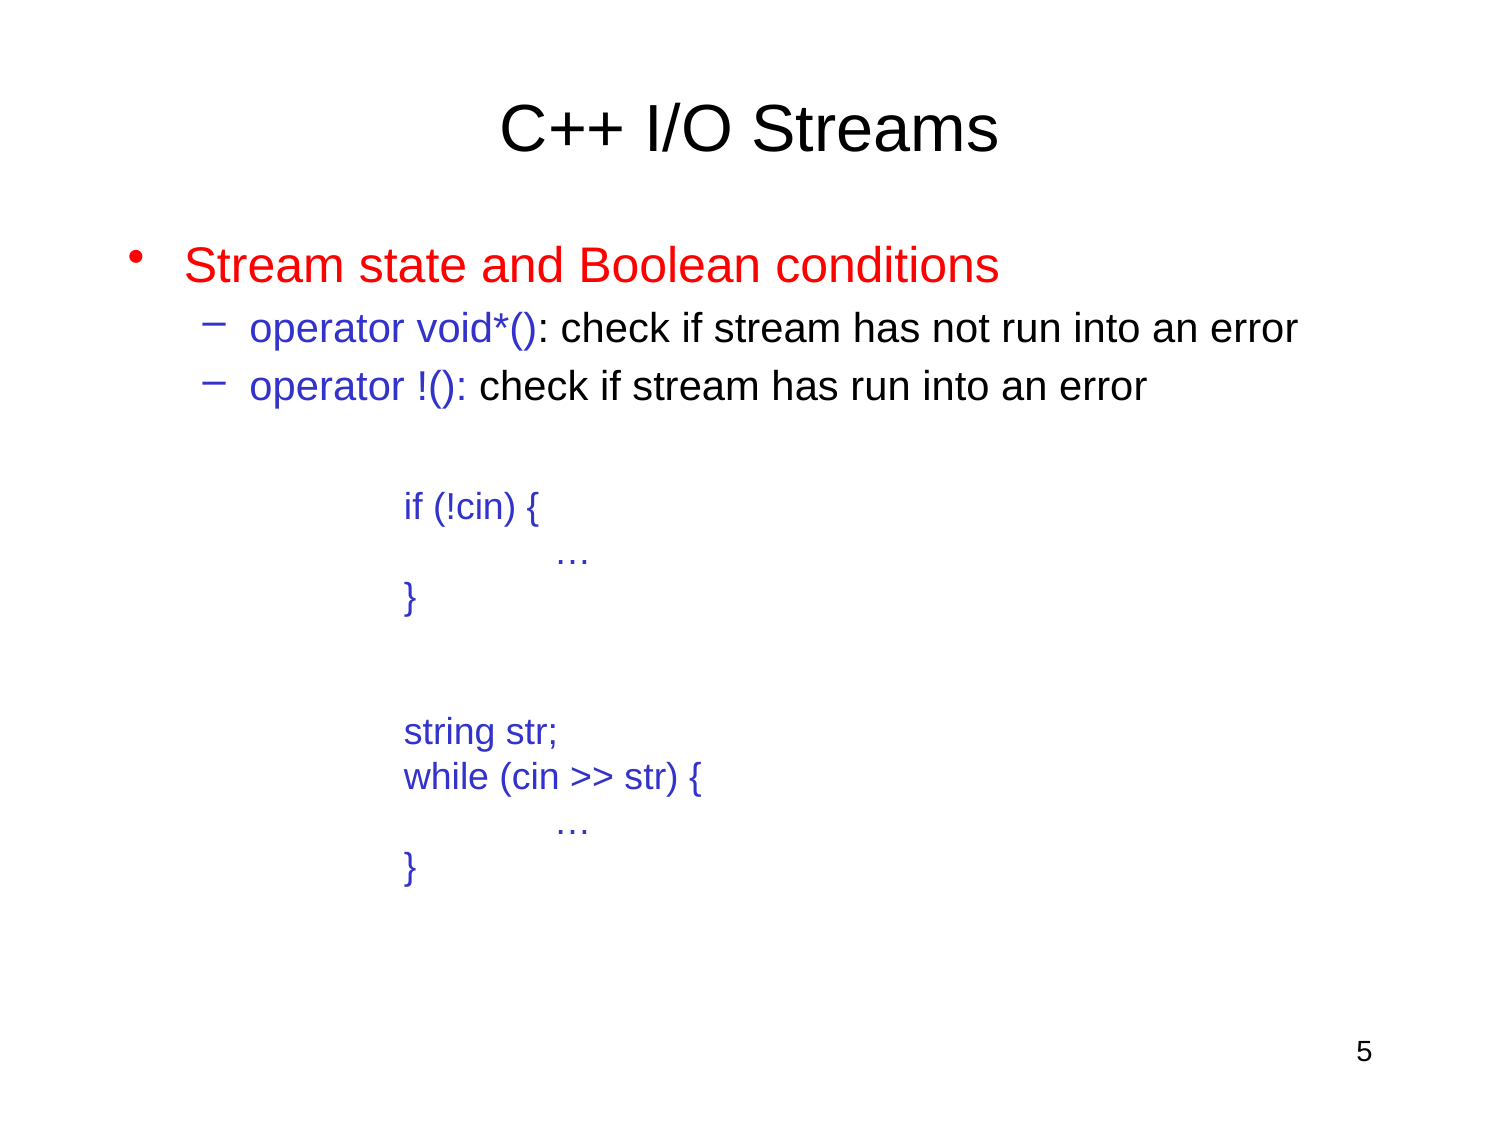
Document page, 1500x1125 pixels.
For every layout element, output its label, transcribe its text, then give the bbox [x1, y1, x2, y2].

list Stream state and Boolean conditions operator void*(): check if stream has not run into an error operator !(): check if stream has run into an error [112, 224, 1388, 463]
slide_number 5 [1074, 1024, 1388, 1101]
text_box if (!cin) { … } string str; while (cin >> str) { … } [389, 474, 717, 940]
title C++ I/O Streams [112, 62, 1388, 188]
